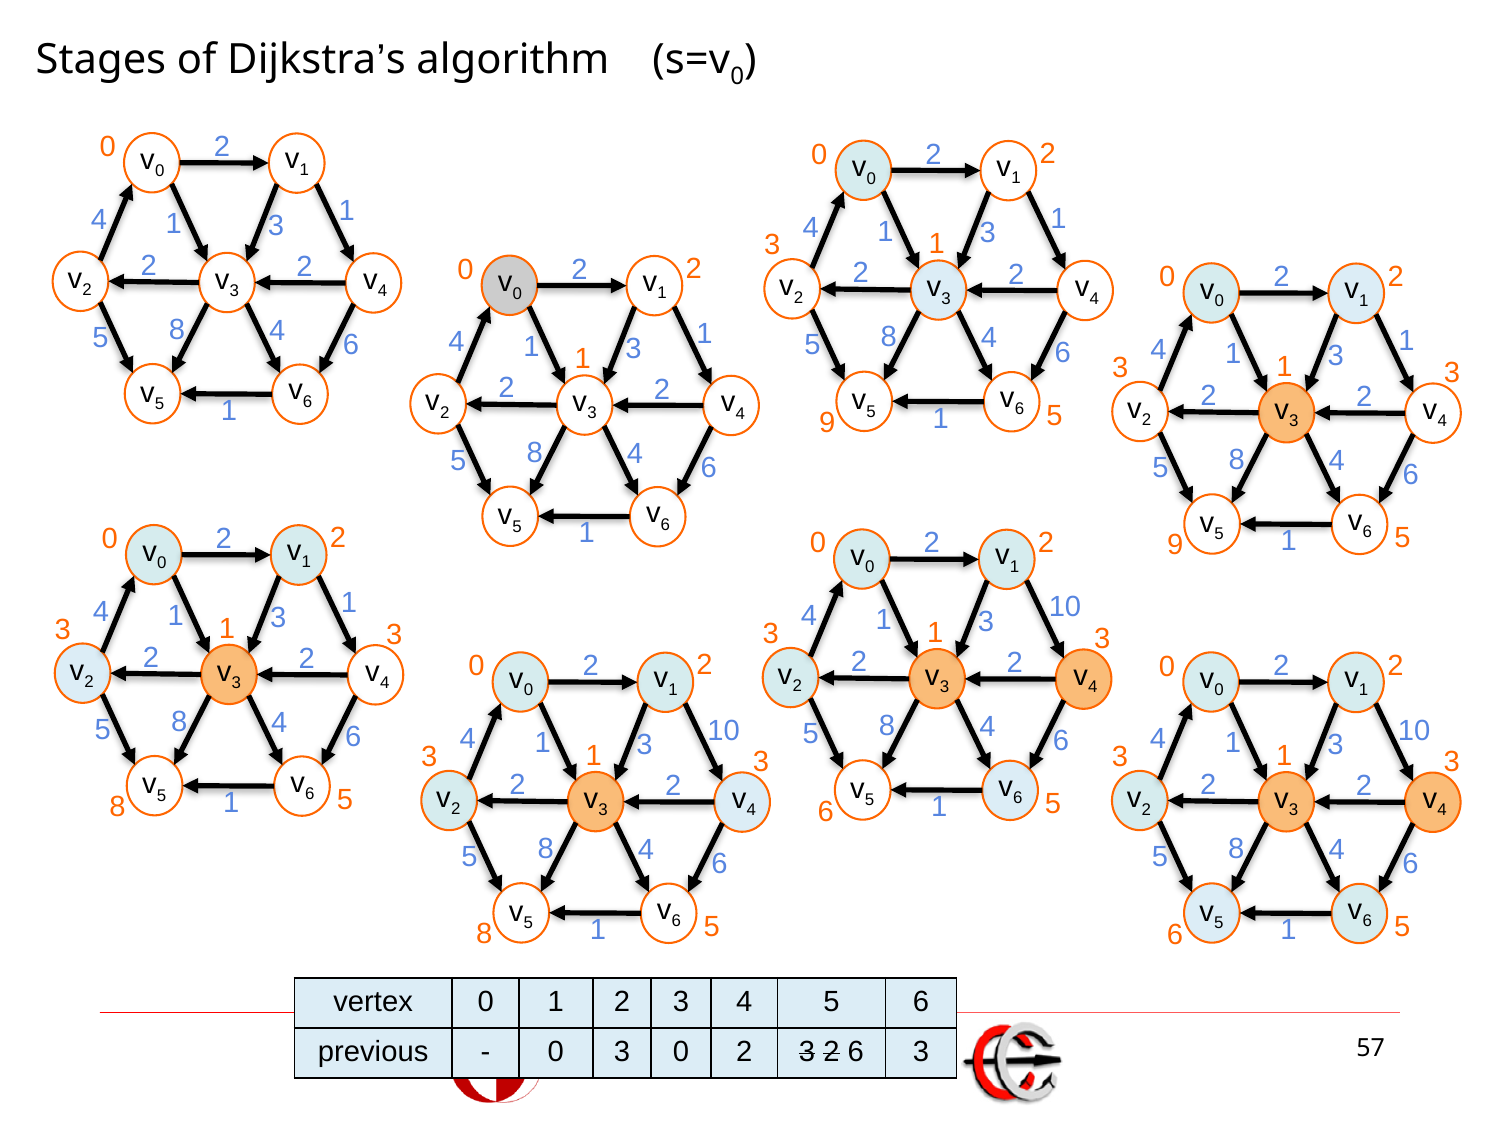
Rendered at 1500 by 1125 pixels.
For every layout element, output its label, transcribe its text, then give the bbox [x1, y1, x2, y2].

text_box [37, 118, 1489, 511]
table_header 0 [453, 979, 518, 1027]
table_cell 3 2 6 [778, 1029, 885, 1077]
table_header 3 [652, 979, 710, 1027]
slide_number 57 [1074, 1024, 1400, 1103]
text_box Stages of Dijkstra’s algorithm (s=v0) [20, 24, 1480, 202]
table_cell 3 [886, 1029, 956, 1077]
picture [448, 1079, 543, 1103]
picture [950, 1019, 1068, 1106]
table_cell 0 [652, 1029, 710, 1077]
table_cell 0 [520, 1029, 592, 1077]
table_cell 3 [594, 1029, 650, 1077]
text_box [39, 510, 1488, 959]
table_cell 2 [712, 1029, 777, 1077]
table_header 6 [886, 979, 956, 1027]
table_header 5 [778, 979, 885, 1027]
table_cell - [453, 1029, 518, 1077]
table_cell previous [295, 1029, 451, 1077]
table_header 2 [594, 979, 650, 1027]
table_header 4 [712, 979, 777, 1027]
table_header 1 [520, 979, 592, 1027]
table_header vertex [295, 979, 451, 1027]
